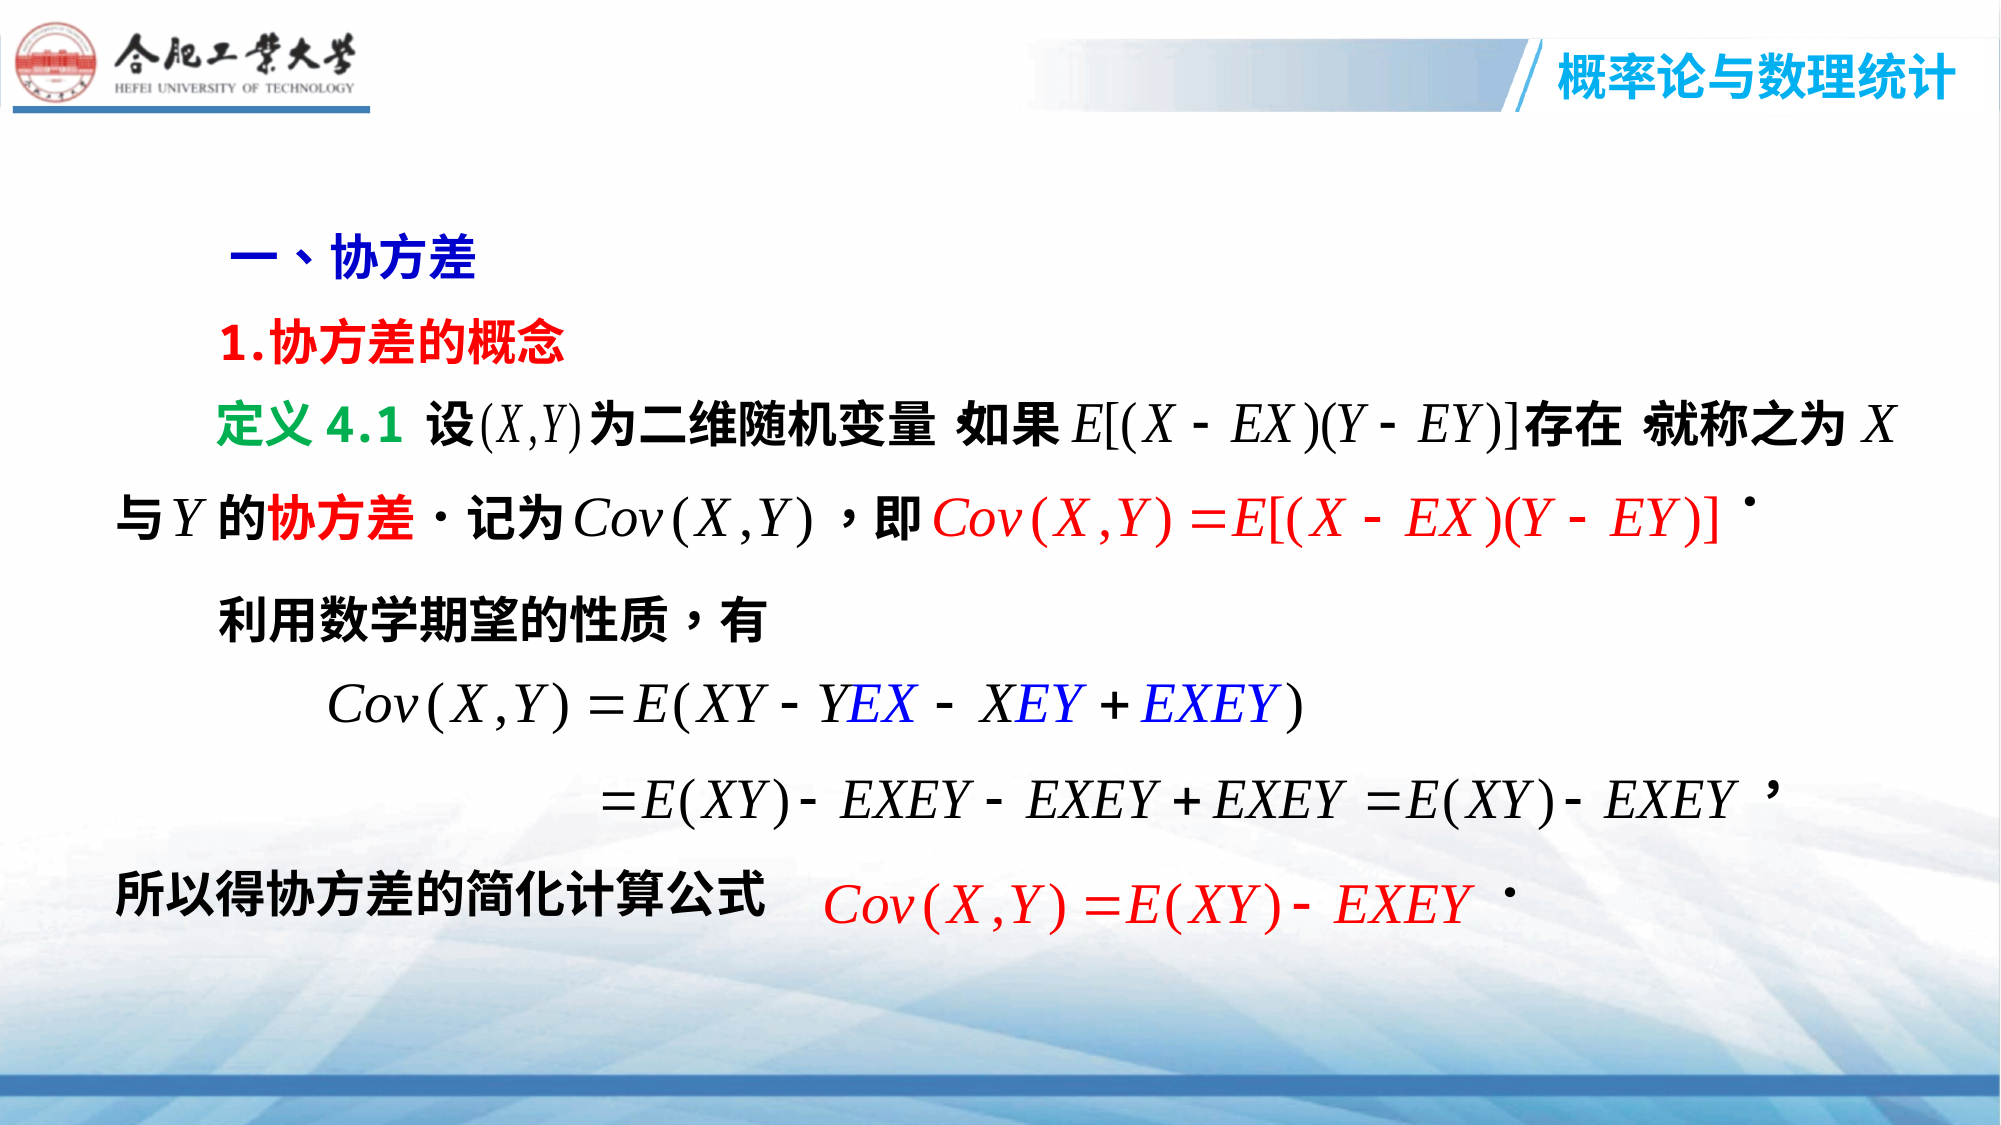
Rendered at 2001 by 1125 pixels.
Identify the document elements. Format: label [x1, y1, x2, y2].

picture [0, 0, 2001, 1125]
text_box [229, 197, 1619, 326]
text_box [115, 371, 1911, 579]
text_box [115, 852, 1660, 986]
text_box [218, 579, 1901, 853]
text_box [219, 282, 1608, 371]
